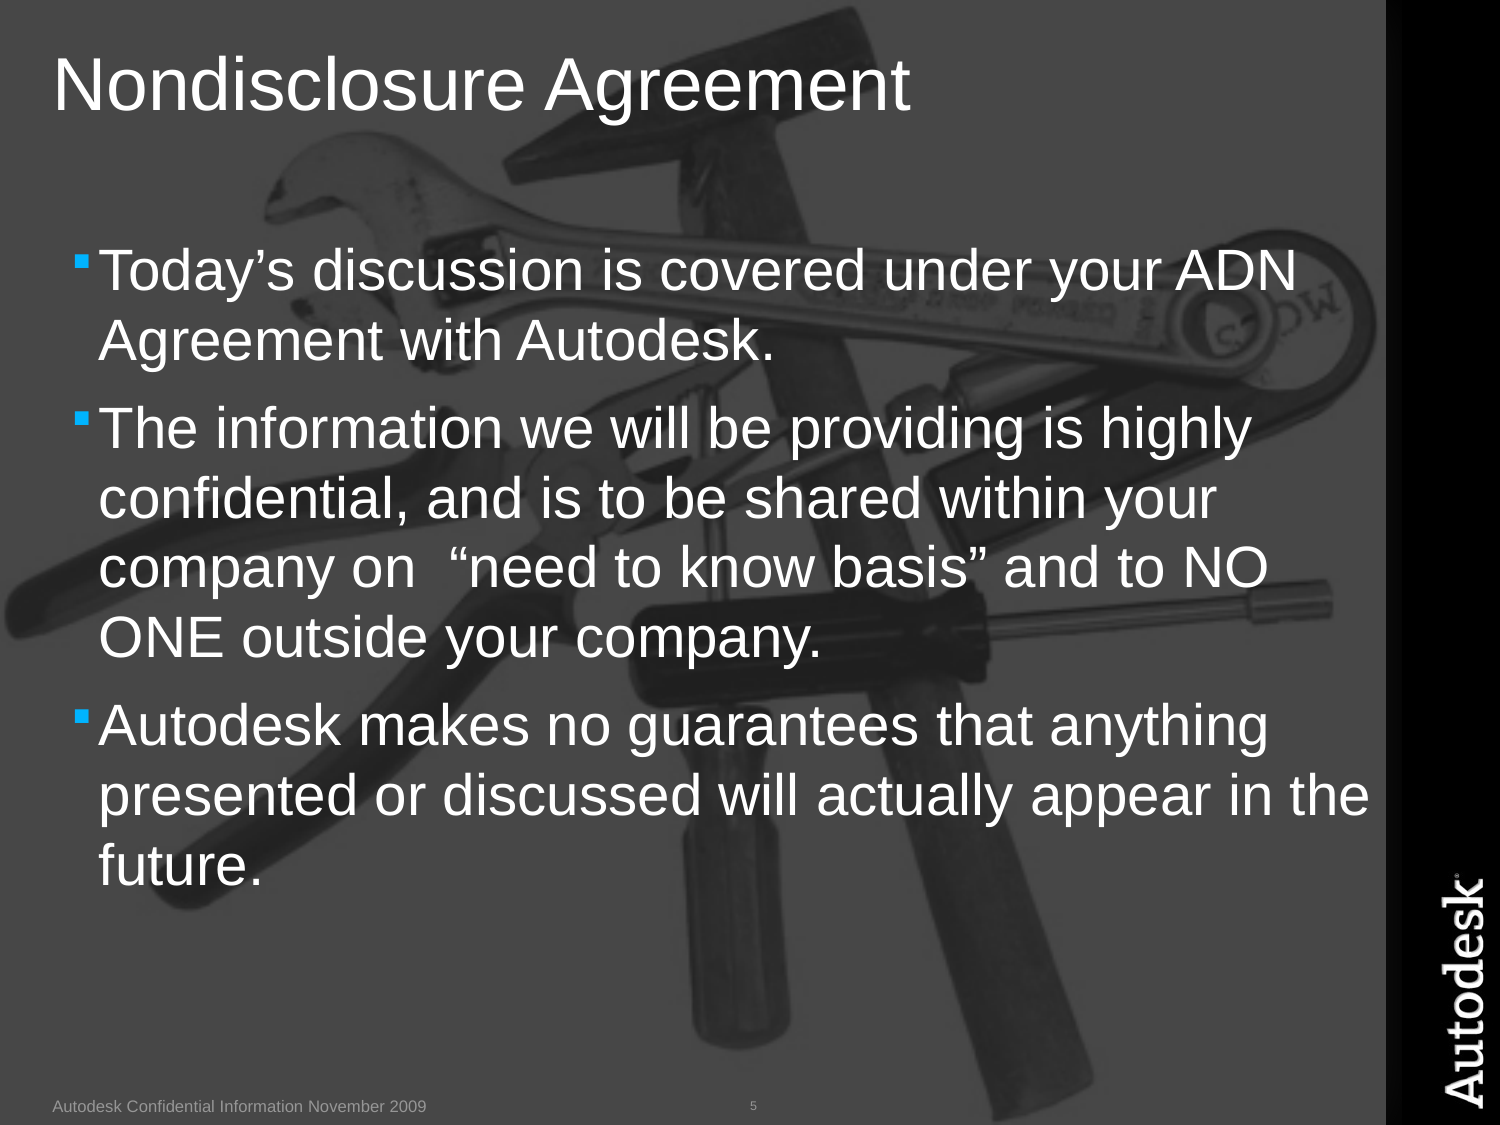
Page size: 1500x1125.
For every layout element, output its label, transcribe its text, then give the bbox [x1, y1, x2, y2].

list Today’s discussion is covered under your ADN Agreement with Autodesk. The information we will be providing is highly confidential, and is to be shared within your company on “need to know basis” and to NO ONE outside your company. Autodesk makes no guarantees that anything presented or discussed will actually appear in the future. [52, 231, 1376, 1073]
title Nondisclosure Agreement [52, 22, 1376, 211]
picture [1402, 0, 1500, 1125]
